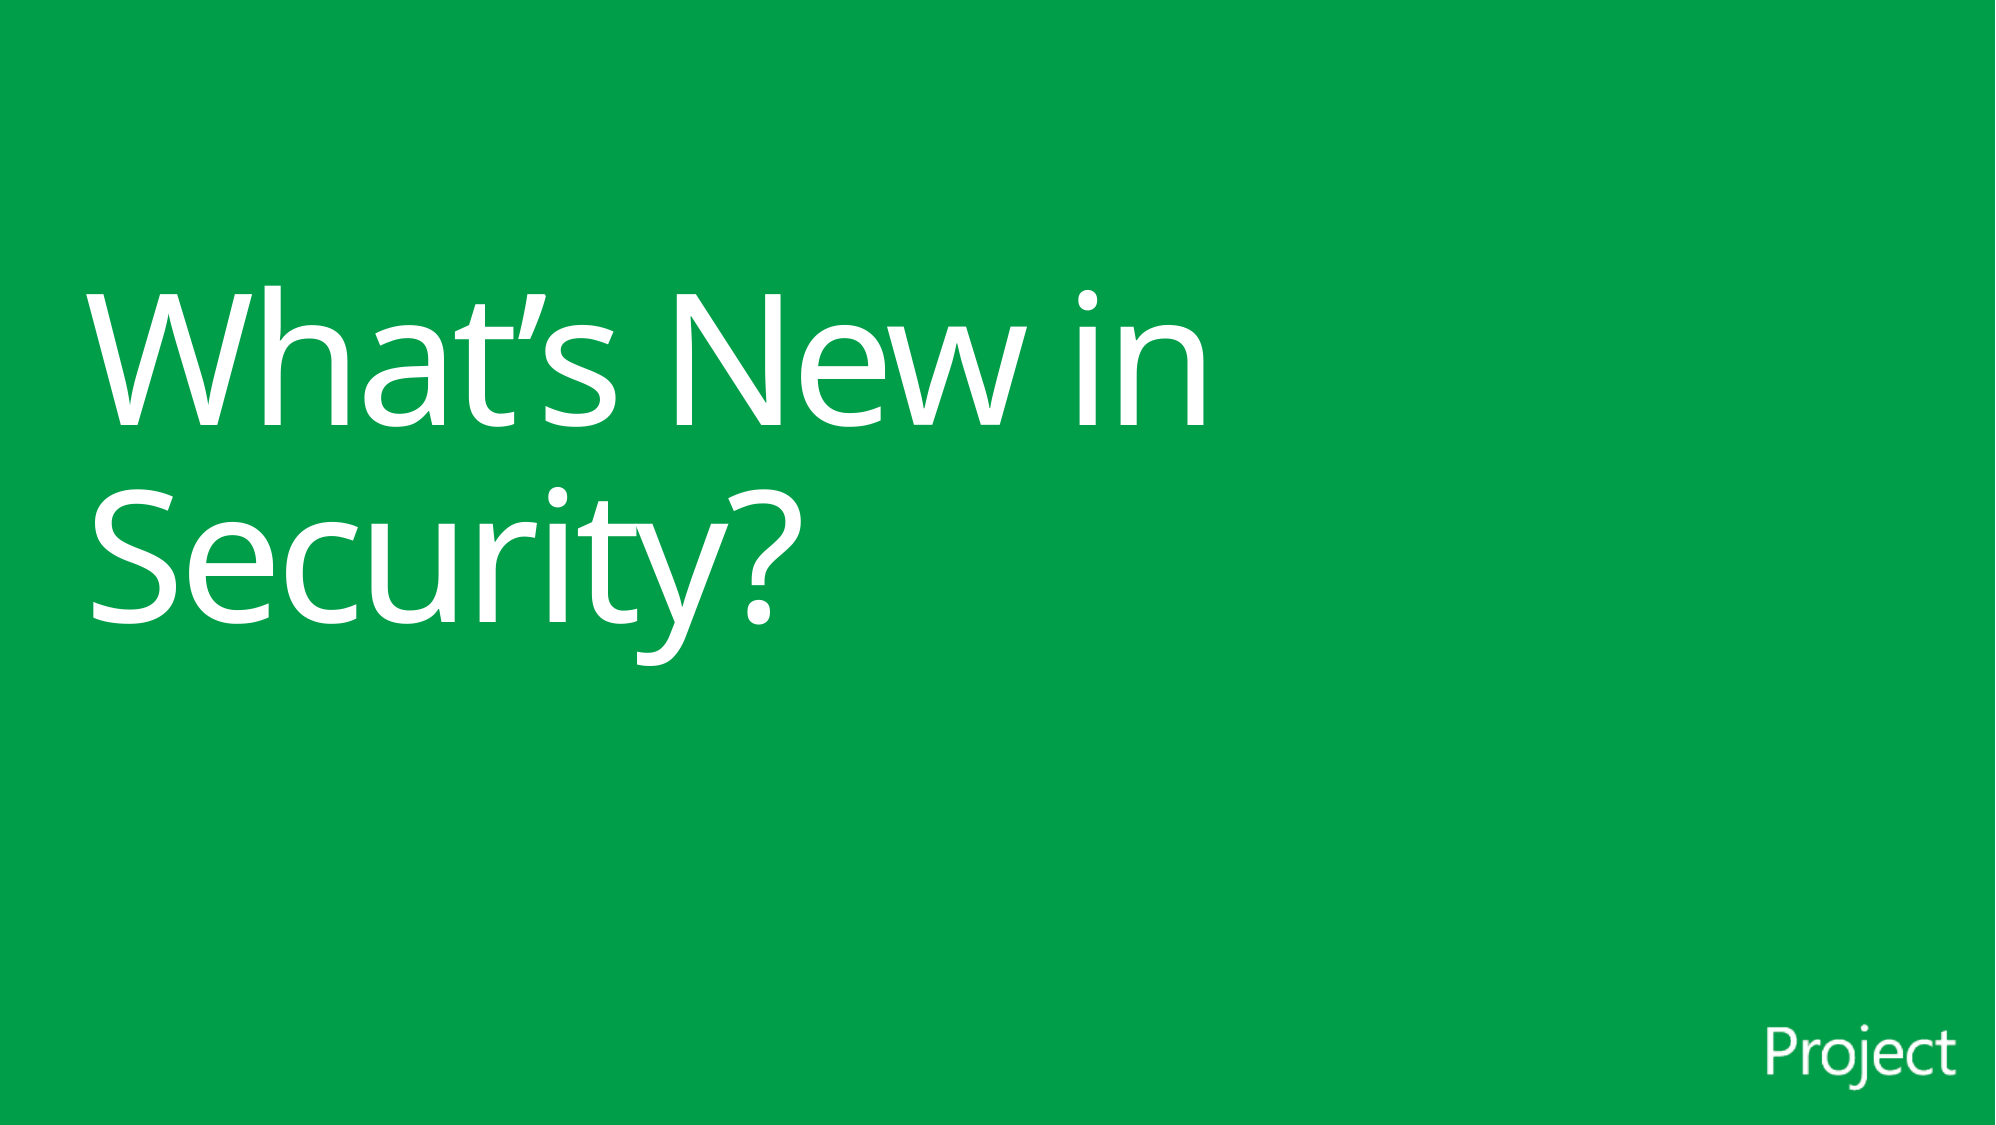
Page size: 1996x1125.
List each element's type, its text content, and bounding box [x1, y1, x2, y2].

picture [1739, 991, 1985, 1125]
title What’s New in Security? [84, 462, 1910, 663]
